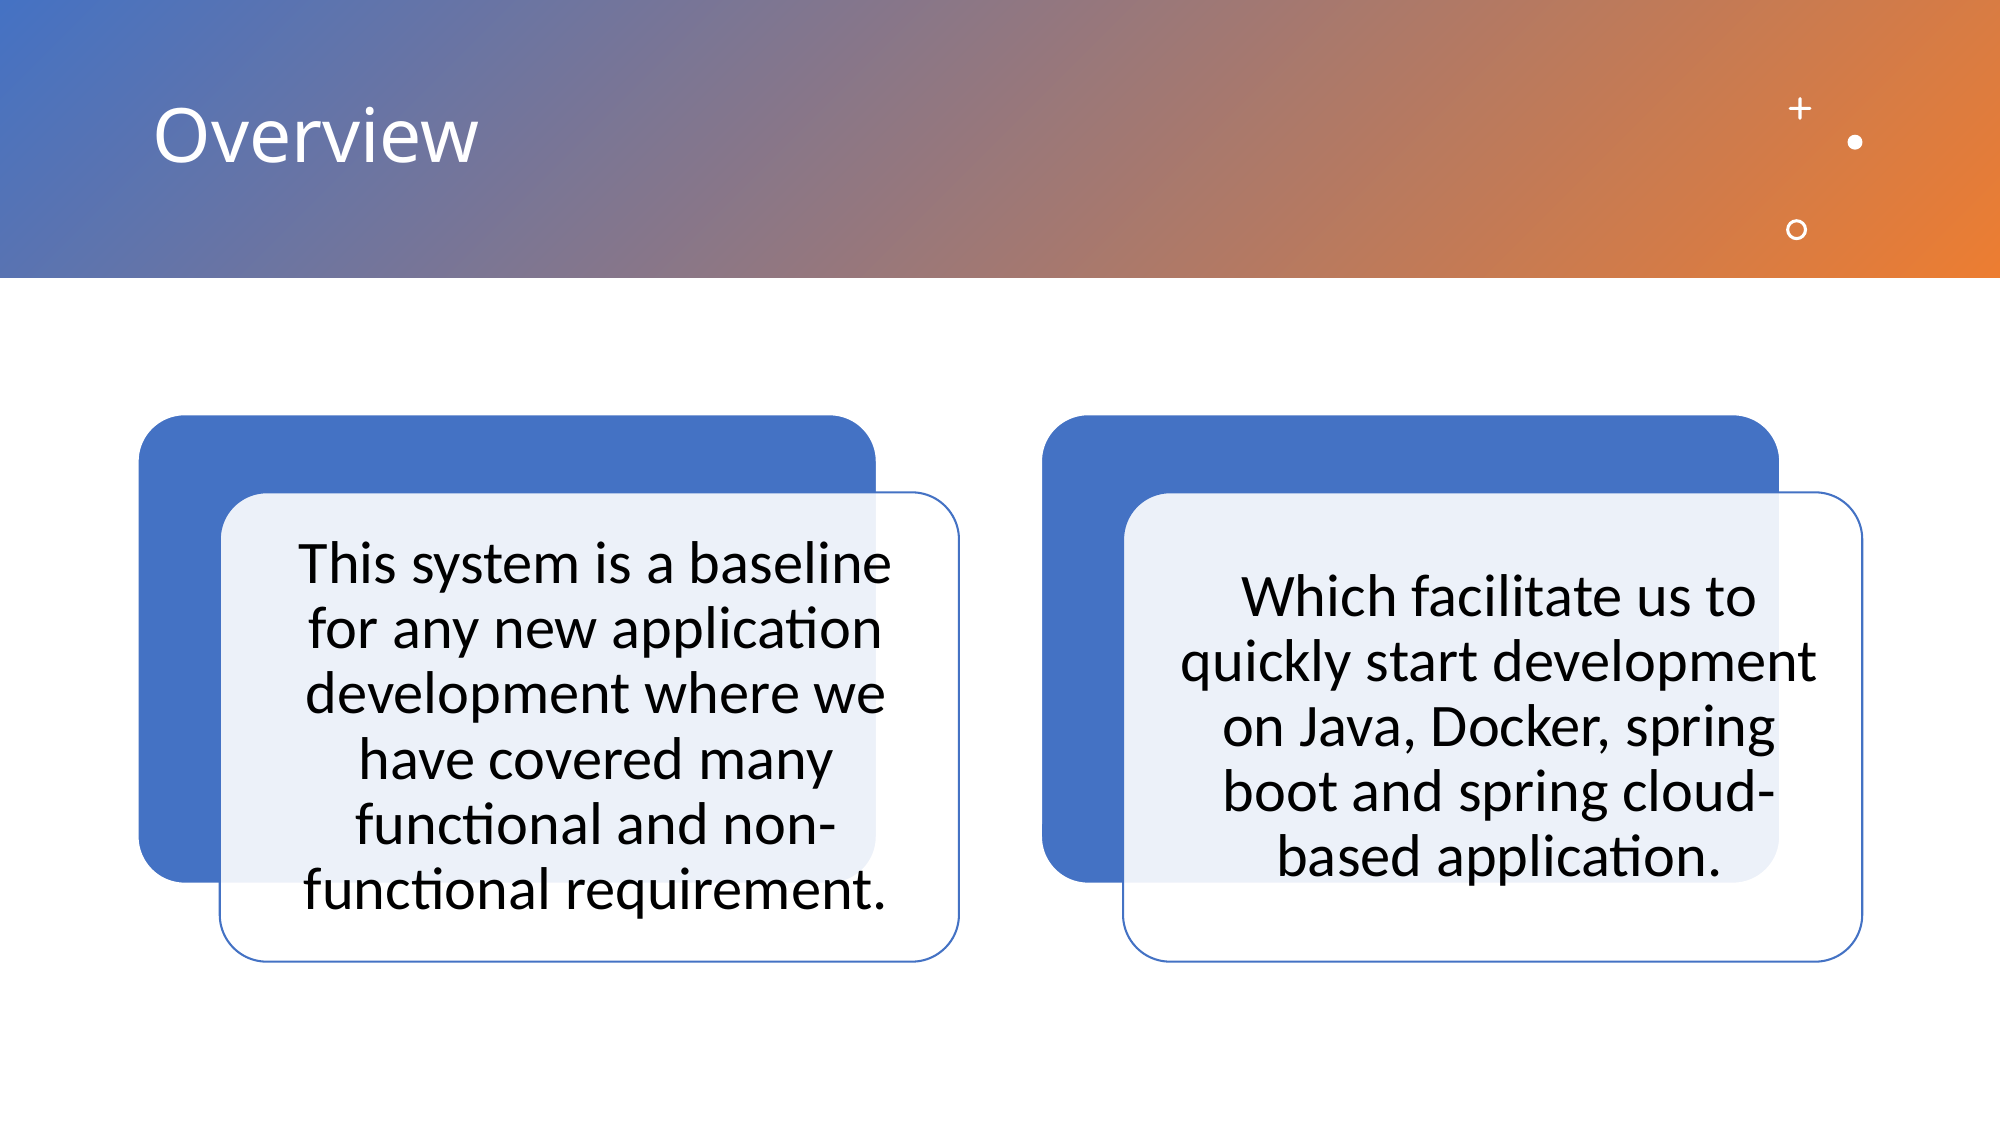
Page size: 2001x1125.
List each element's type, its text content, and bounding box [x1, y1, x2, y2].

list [137, 362, 1863, 1014]
title Overview [137, 49, 1750, 228]
text_box [1847, 134, 1863, 150]
text_box [1788, 97, 1812, 120]
text_box [0, 0, 2000, 278]
text_box [1786, 219, 1808, 241]
